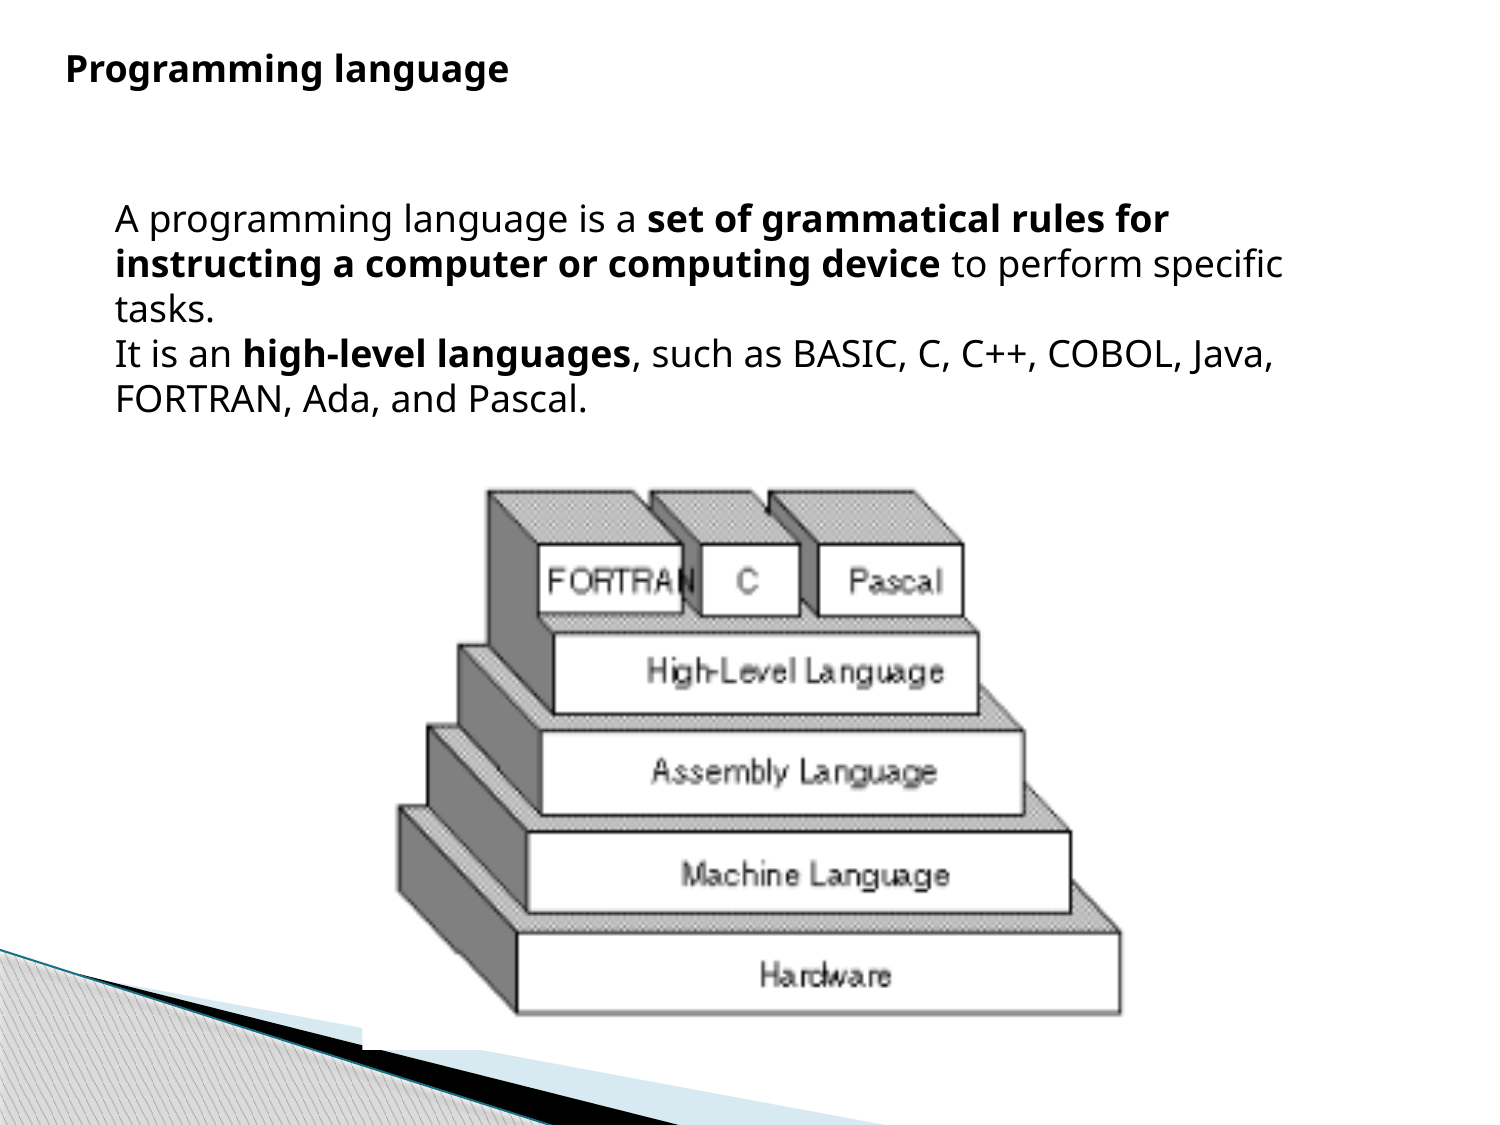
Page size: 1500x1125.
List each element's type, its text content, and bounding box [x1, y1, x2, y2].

text_box A programming language is a set of grammatical rules for instructing a computer or computing device to perform specific tasks. It is an high-level languages, such as BASIC, C, C++, COBOL, Java, FORTRAN, Ada, and Pascal. [99, 187, 1338, 428]
text_box Programming language [49, 37, 800, 98]
picture [362, 474, 1176, 1051]
